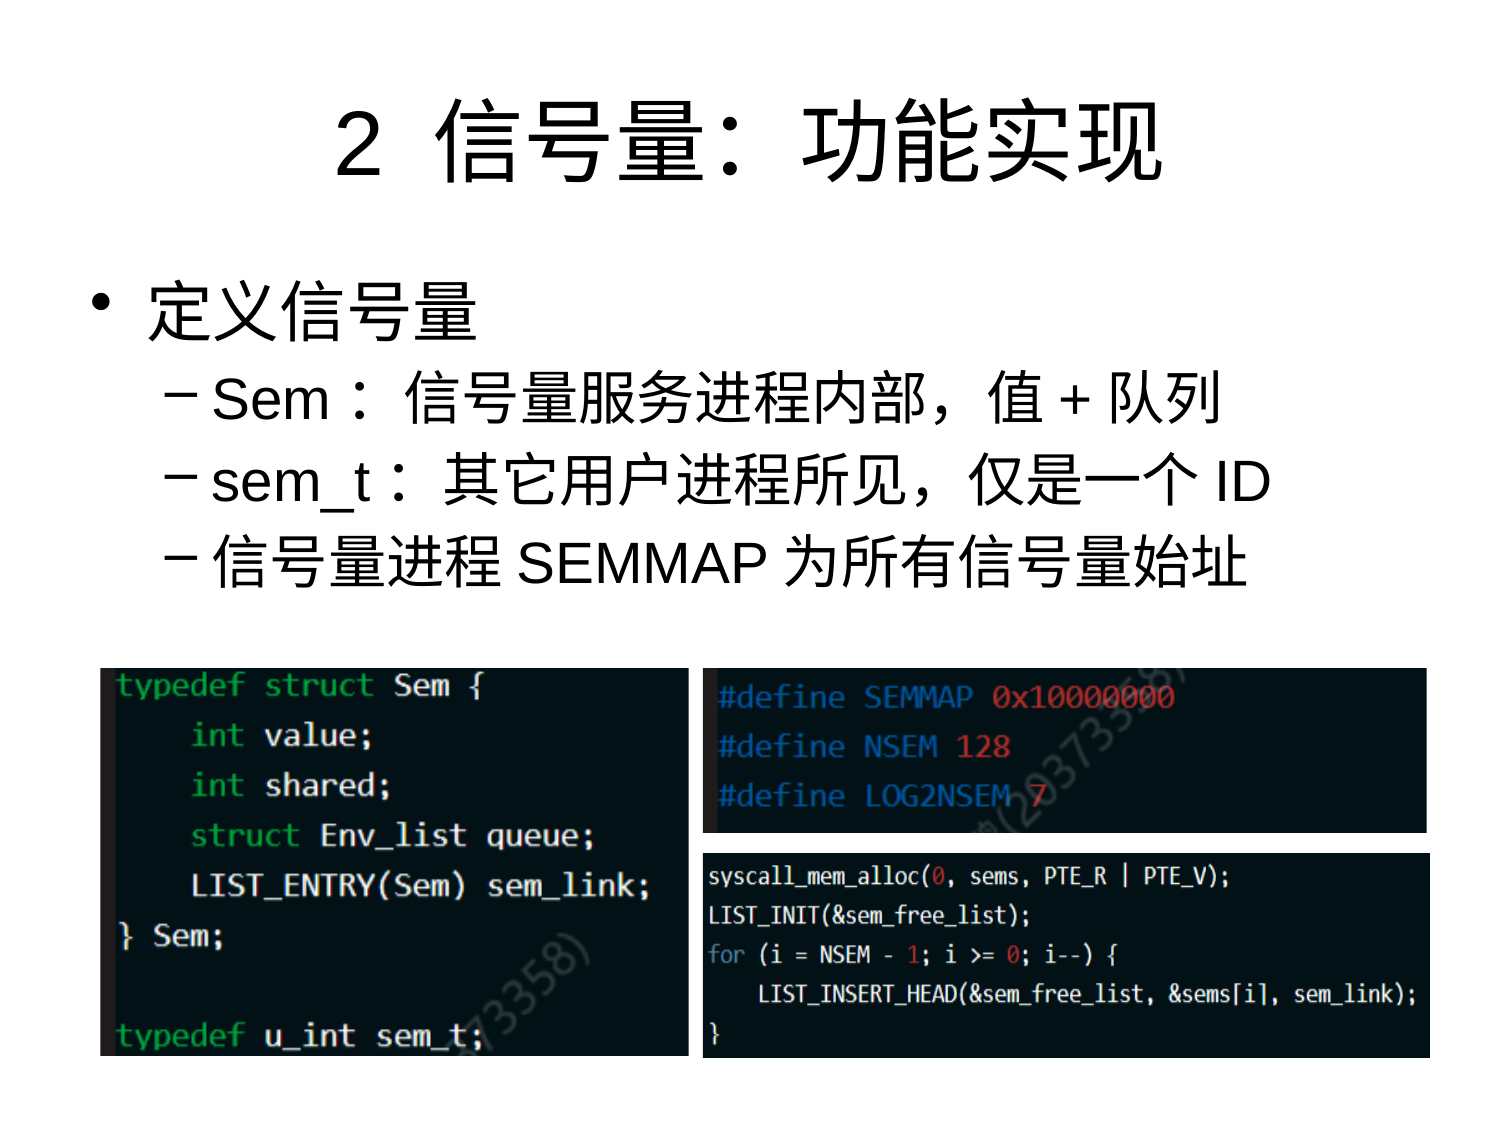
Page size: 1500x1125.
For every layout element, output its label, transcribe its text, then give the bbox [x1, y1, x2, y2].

picture [100, 668, 689, 1056]
picture [702, 853, 1430, 1058]
list 定义信号量 Sem：信号量服务进程内部，值+队列 sem_t：其它用户进程所见，仅是一个ID 信号量进程SEMMAP为所有信号量始址 [74, 262, 1426, 1006]
title 2 信号量：功能实现 [74, 44, 1426, 233]
picture [702, 668, 1427, 833]
